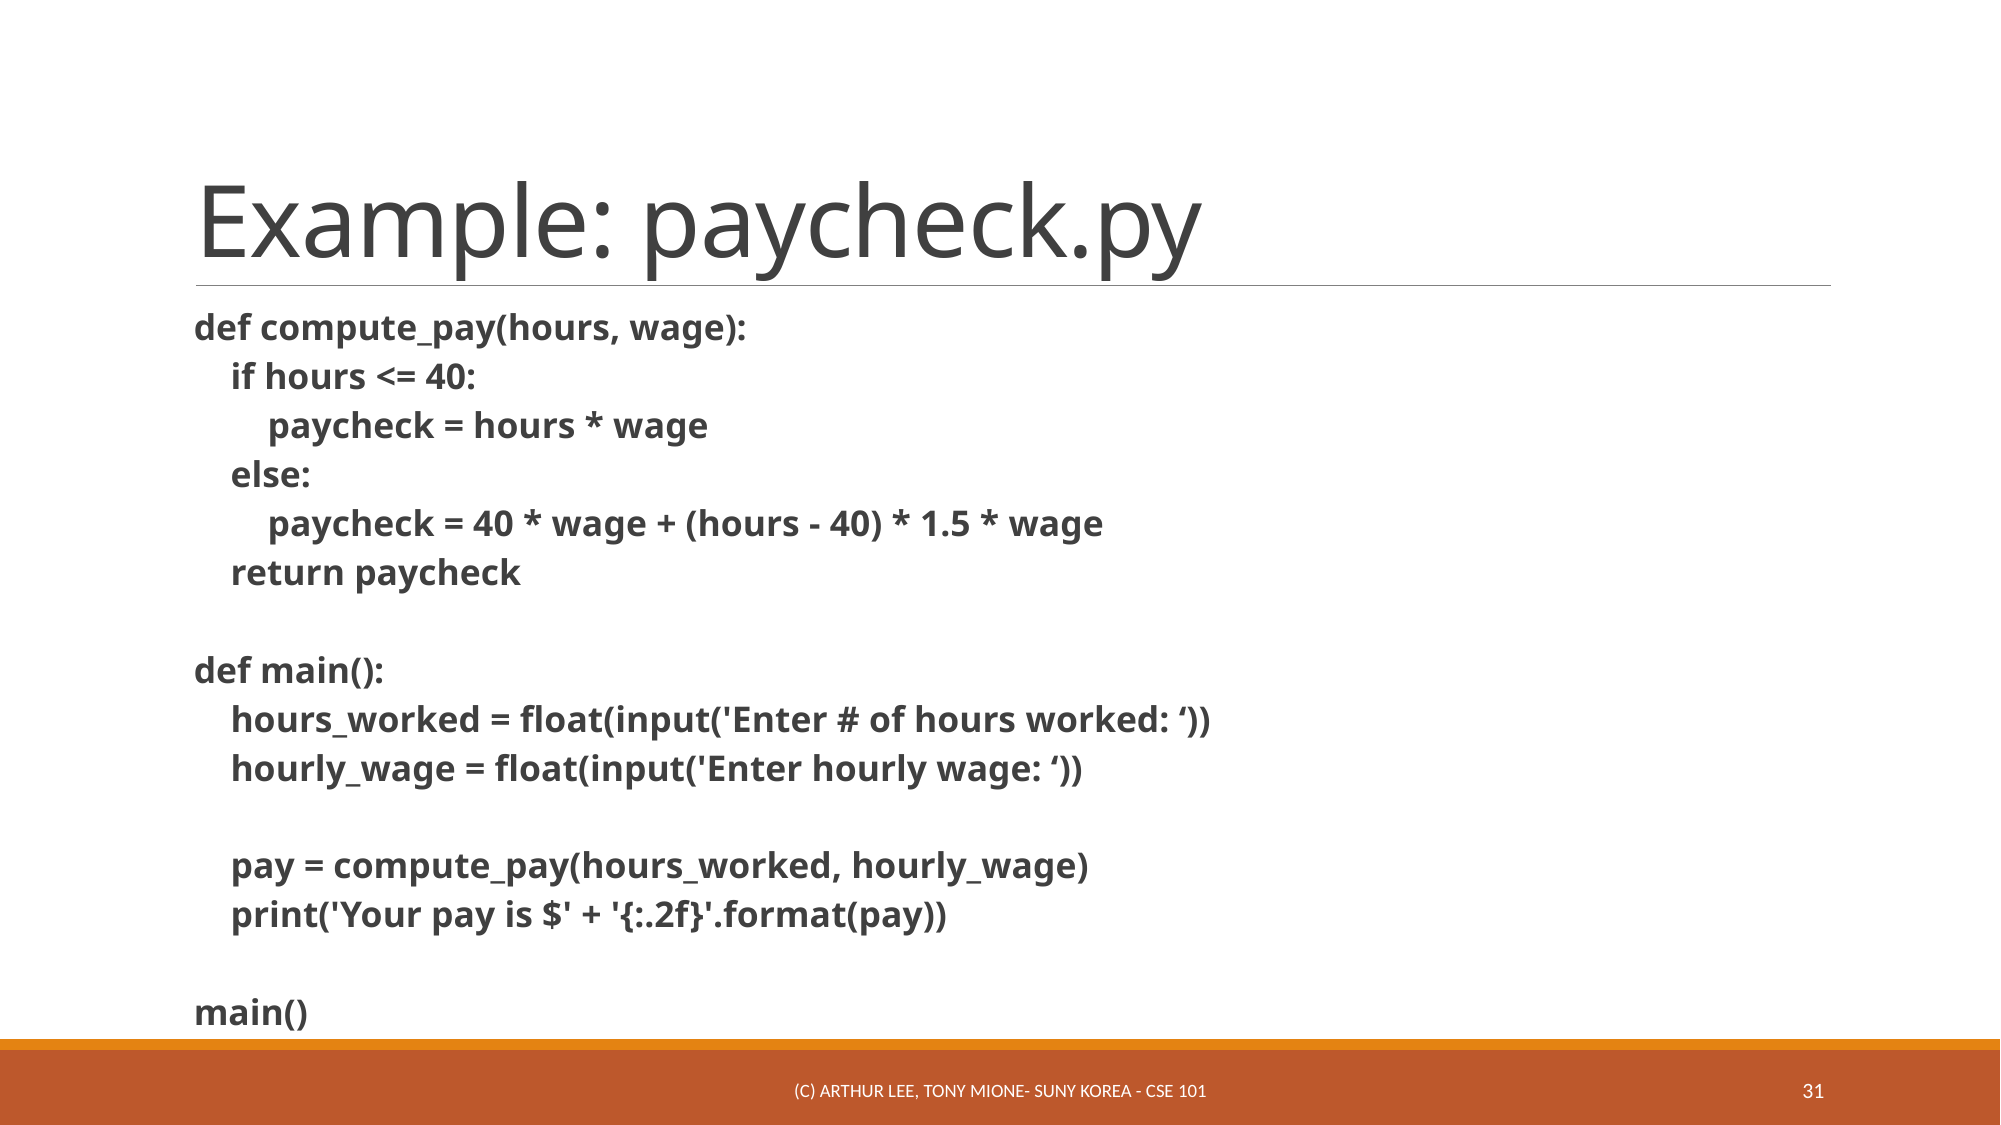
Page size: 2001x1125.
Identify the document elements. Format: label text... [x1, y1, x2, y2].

list def compute_pay(hours, wage): if hours <= 40: paycheck = hours * wage else: paycheck = 40 * wage + (hours - 40) * 1.5 * wage return paycheck def main(): hours_worked = float(input('Enter # of hours worked: ‘)) hourly_wage = float(input('Enter hourly wage: ‘)) pay = compute_pay(hours_worked, hourly_wage) print('Your pay is $' + '{:.2f}'.format(pay)) main() [180, 302, 1830, 1044]
title Example: paycheck.py [180, 47, 1830, 285]
slide_number 31 [1624, 1059, 1840, 1120]
footer (c) Arthur Lee, Tony Mione- SUNY Korea - CSE 101 [604, 1059, 1396, 1120]
